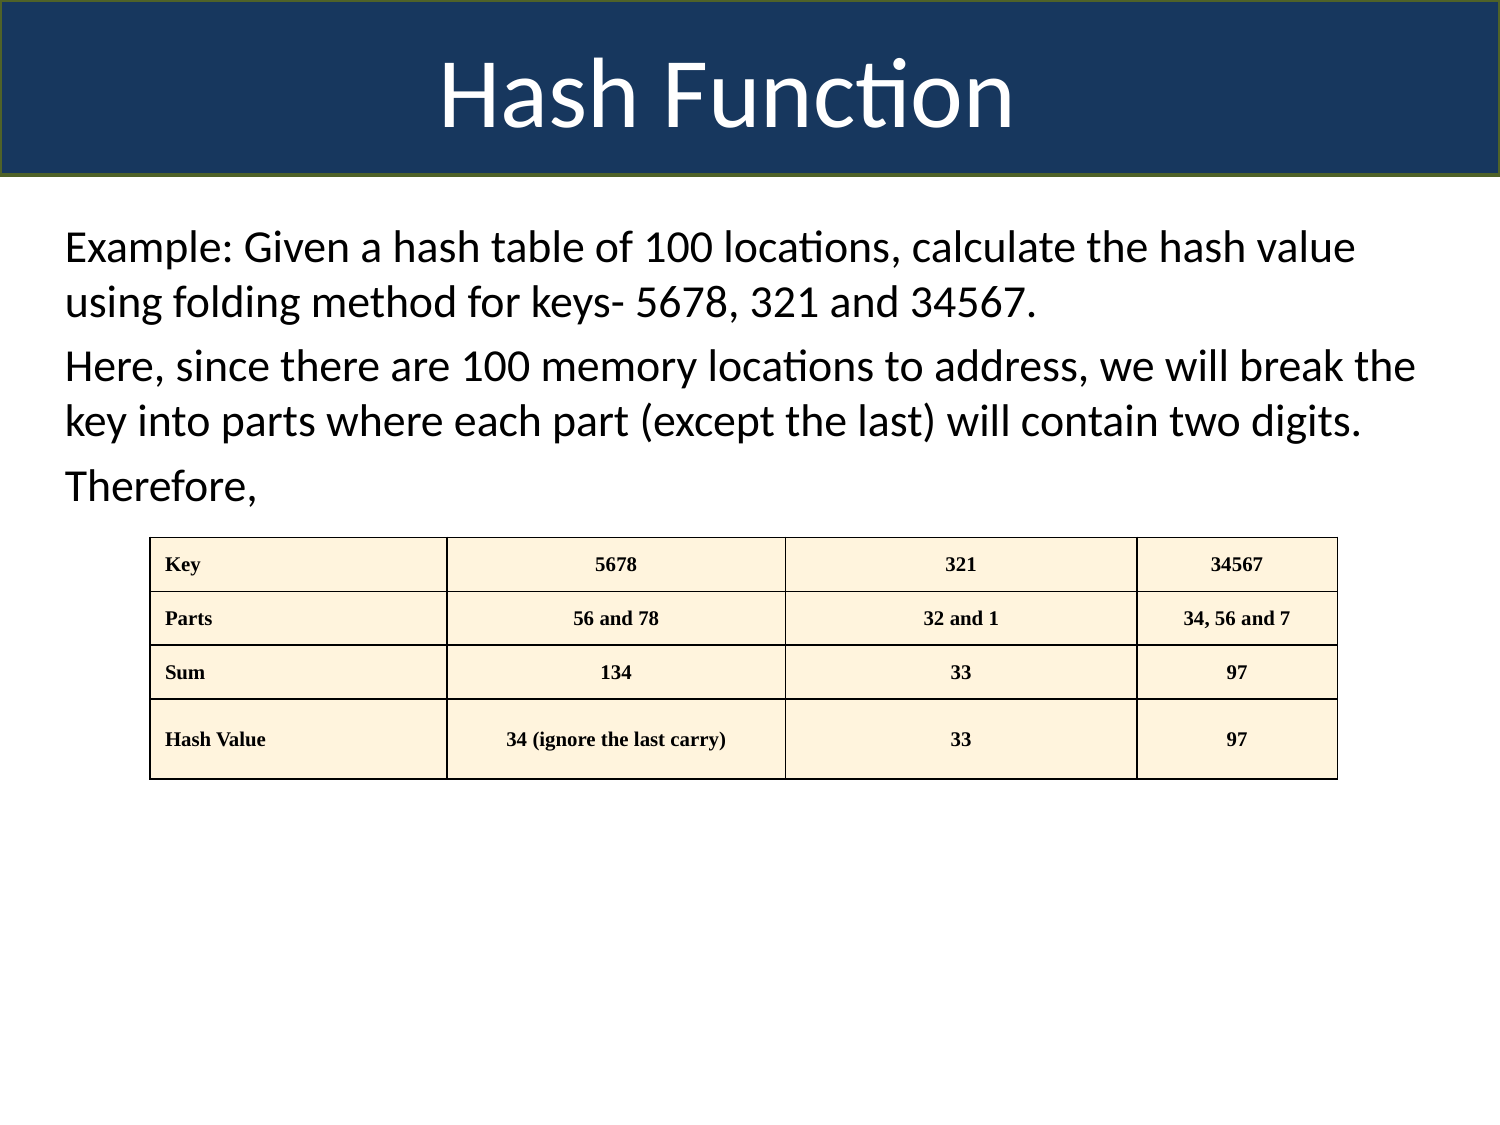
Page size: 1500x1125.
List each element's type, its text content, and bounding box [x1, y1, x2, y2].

table_cell Hash Value [151, 700, 446, 778]
table_cell 56 and 78 [448, 592, 785, 644]
table_cell Sum [151, 646, 446, 698]
table_cell 34 (ignore the last carry) [448, 700, 785, 778]
table_header 34567 [1138, 538, 1337, 591]
table_cell 32 and 1 [786, 592, 1136, 644]
table_cell 34, 56 and 7 [1138, 592, 1337, 644]
table_header 321 [786, 538, 1136, 591]
table_cell 33 [786, 646, 1136, 698]
text_box Hash Function [0, 0, 1500, 177]
table_cell 134 [448, 646, 785, 698]
table_cell 97 [1138, 700, 1337, 778]
table_cell 97 [1138, 646, 1337, 698]
table_header 5678 [448, 538, 785, 591]
table_cell 33 [786, 700, 1136, 778]
table_cell Parts [151, 592, 446, 644]
text_box Example: Given a hash table of 100 locations, calculate the hash value using folding method for keys- 5678, 321 and 34567. Here, since there are 100 memory locations to address, we will break the key into parts where each part (except the last) will contain two digits. Therefore, [50, 209, 1450, 518]
table_header Key [151, 538, 446, 591]
